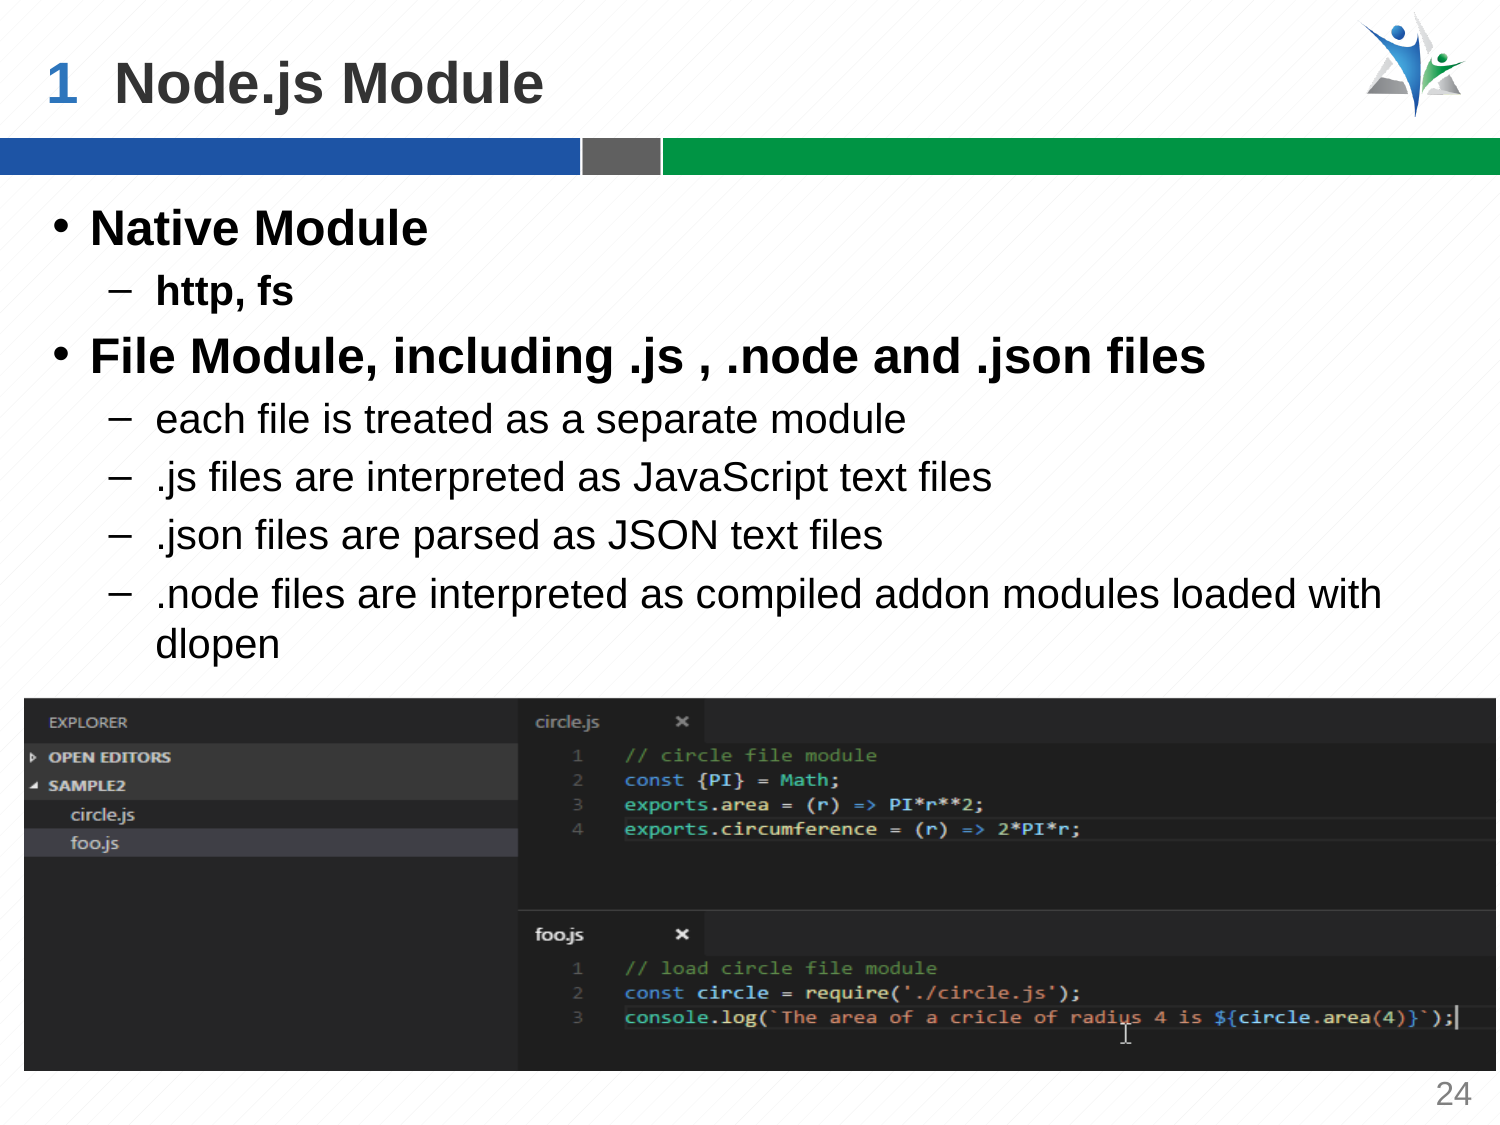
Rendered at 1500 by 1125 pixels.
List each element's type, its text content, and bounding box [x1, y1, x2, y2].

picture [1350, 12, 1476, 117]
picture [0, 138, 1500, 175]
picture [24, 697, 1496, 1072]
list 1 [24, 37, 99, 124]
list Node.js Module [99, 37, 1413, 124]
list Native Module http, fs File Module, including .js , .node and .json files each file is treated as a separate module .js files are interpreted as JavaScript text files .json files are parsed as JSON text files .node files are interpreted as compiled addon modules loaded with dlopen [37, 187, 1463, 695]
